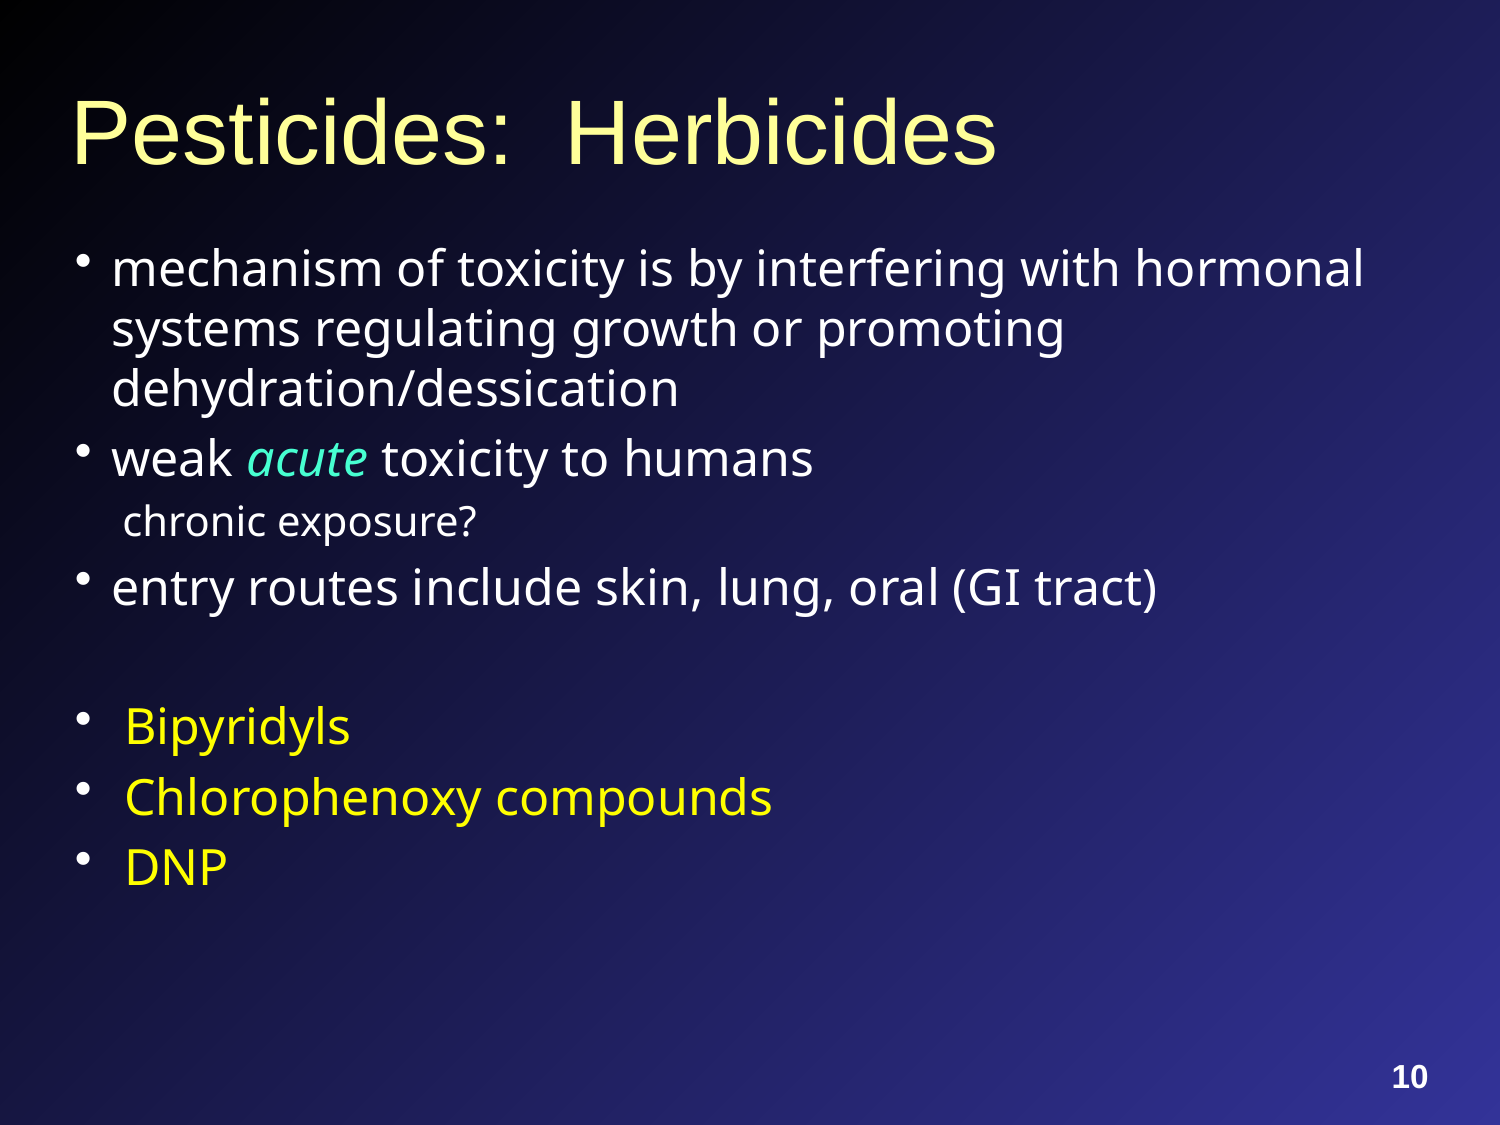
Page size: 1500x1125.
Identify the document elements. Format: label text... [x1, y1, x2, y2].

title Pesticides: Herbicides [55, 65, 1435, 192]
slide_number 10 [1093, 1044, 1444, 1105]
list mechanism of toxicity is by interfering with hormonal systems regulating growth or promoting dehydration/dessication weak acute toxicity to humans chronic exposure? entry routes include skin, lung, oral (GI tract) Bipyridyls Chlorophenoxy compounds DNP [59, 228, 1437, 1057]
